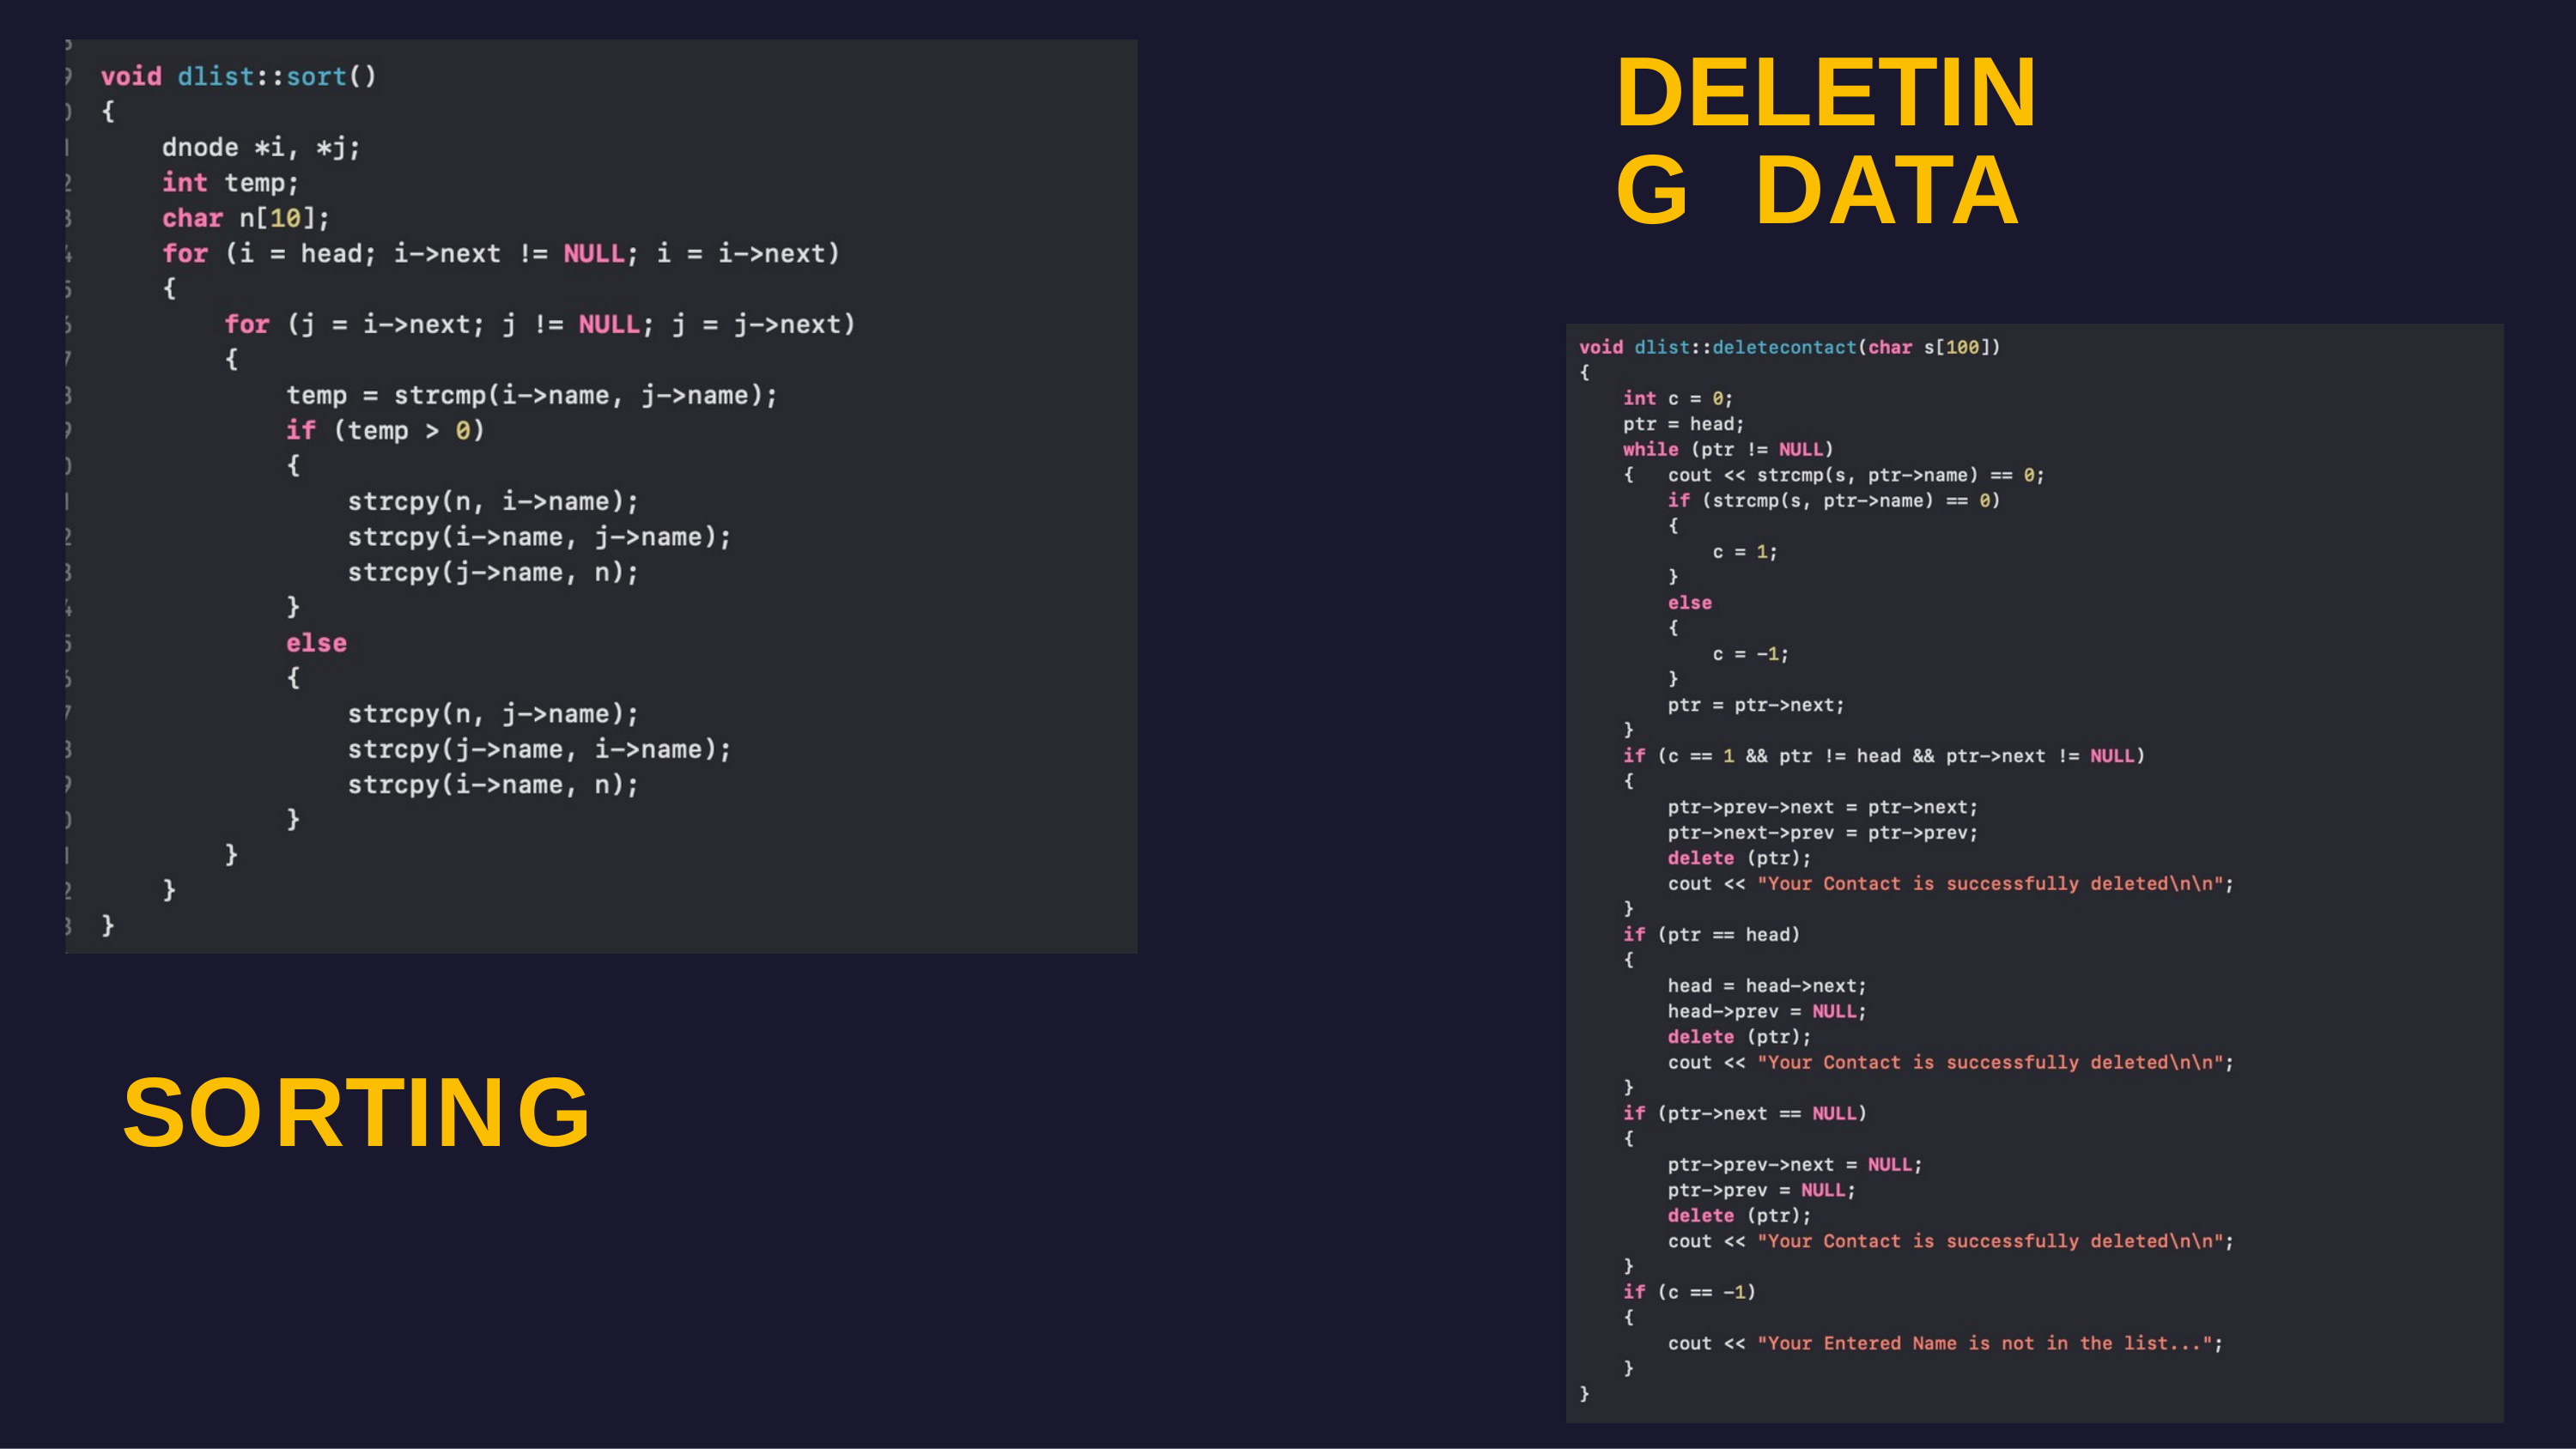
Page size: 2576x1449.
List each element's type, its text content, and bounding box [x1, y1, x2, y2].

text_box [65, 39, 1138, 954]
text_box [1565, 324, 2505, 1423]
text_box SORTING [119, 1046, 599, 1167]
text_box DELETING DATA [1613, 25, 2111, 244]
